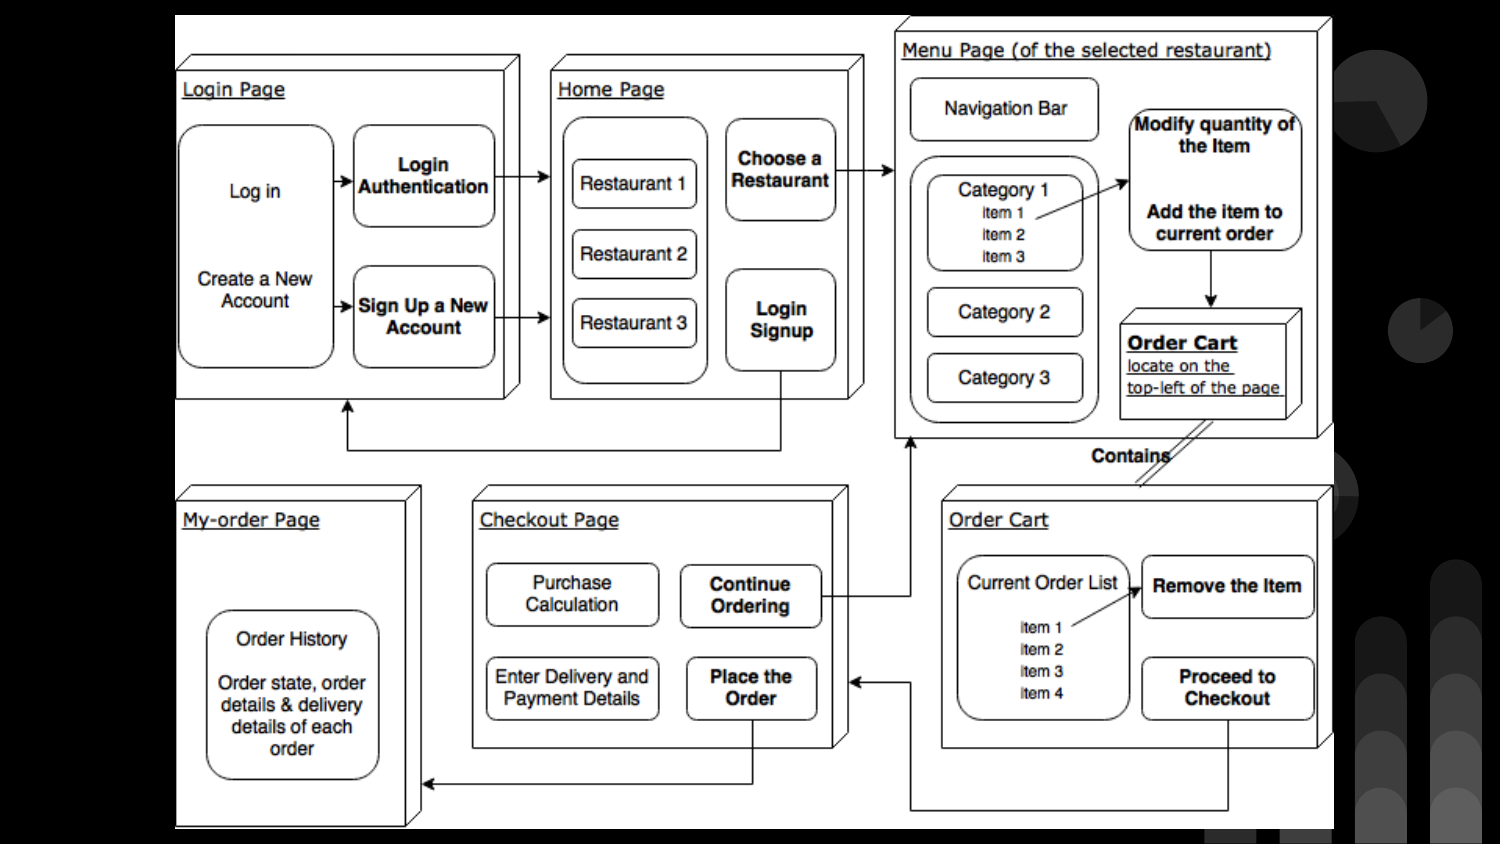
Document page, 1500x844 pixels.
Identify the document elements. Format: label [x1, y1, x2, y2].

picture [175, 15, 1334, 829]
